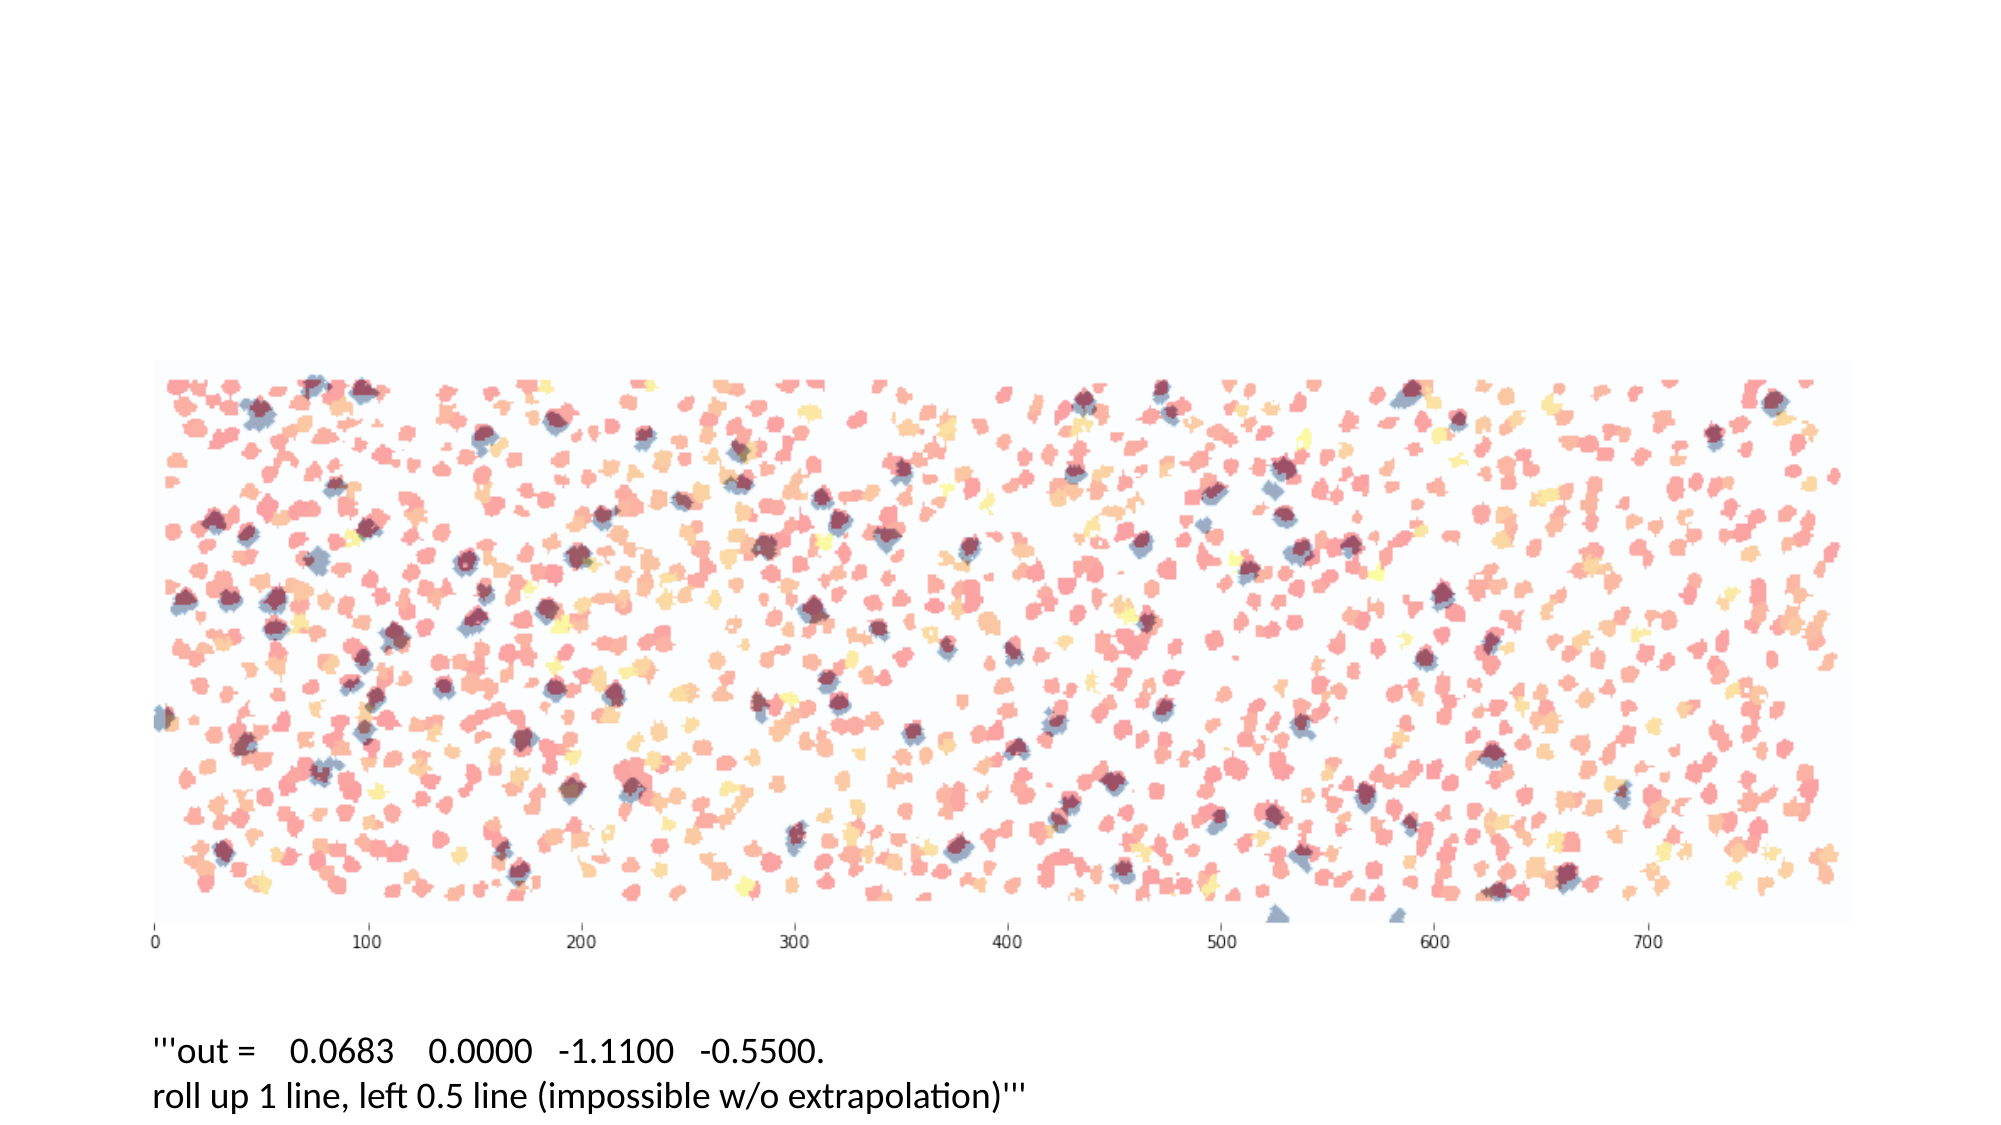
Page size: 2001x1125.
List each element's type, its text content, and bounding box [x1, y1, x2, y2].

text_box '''out = 0.0683 0.0000 -1.1100 -0.5500. roll up 1 line, left 0.5 line (impossible w/o extrapolation)''' [137, 1018, 1138, 1124]
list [137, 348, 1863, 964]
